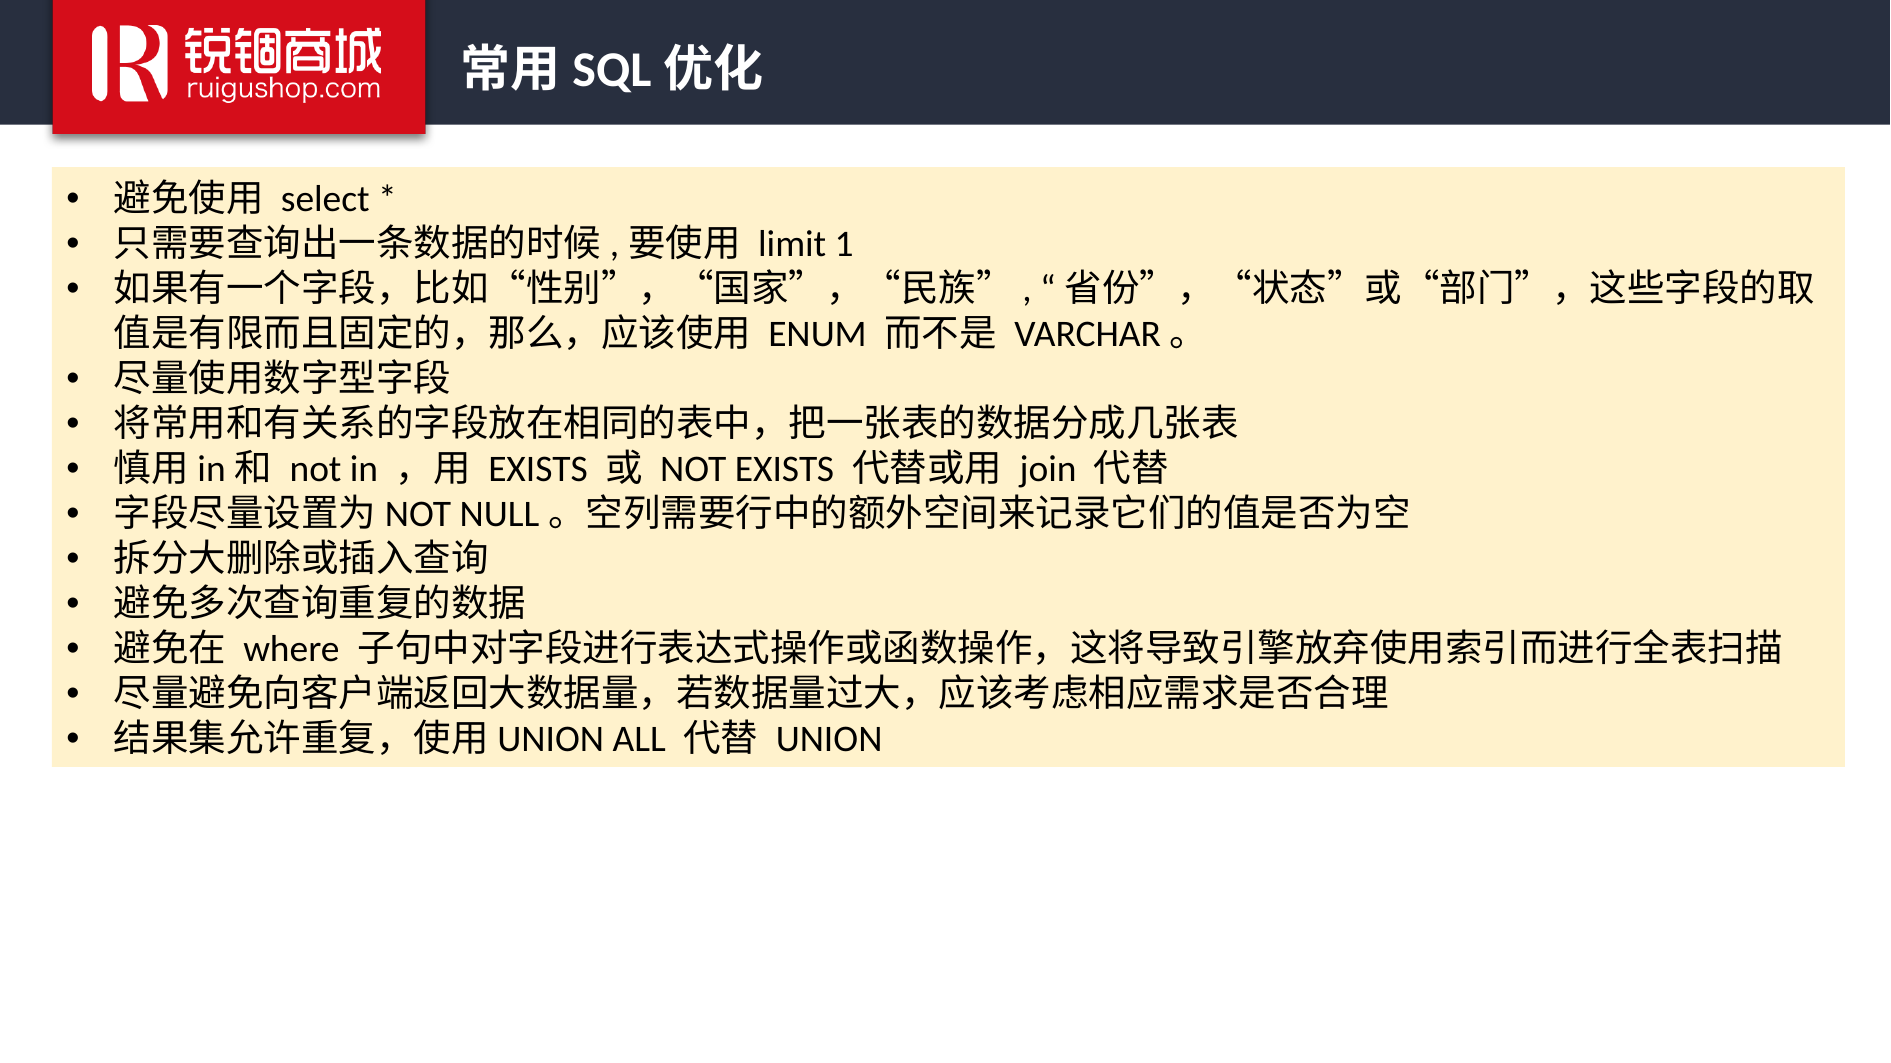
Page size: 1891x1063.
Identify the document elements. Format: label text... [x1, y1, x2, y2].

text_box 常用SQL优化 [445, 28, 779, 104]
text_box 避免使用 select * 只需要查询出一条数据的时候,要使用 limit 1 如果有一个字段，比如“性别”，“国家”，“民族”, “省份”，“状态”或“部门”，这些字段的取值是有限而且固定的，那么，应该使用 ENUM 而不是 VARCHAR。 尽量使用数字型字段 将常用和有关系的字段放在相同的表中，把一张表的数据分成几张表 慎用in和 not in ，用 EXISTS 或 NOT EXISTS 代替或用 join 代替 字段尽量设置为NOT NULL。空列需要行中的额外空间来记录它们的值是否为空 拆分大删除或插入查询 避免多次查询重复的数据 避免在 where 子句中对字段进行表达式操作或函数操作，这将导致引擎放弃使用索引而进行全表扫描 尽量避免向客户端返回大数据量，若数据量过大，应该考虑相应需求是否合理 结果集允许重复，使用UNION ALL 代替 UNION [51, 167, 1845, 767]
picture [20, 0, 458, 162]
